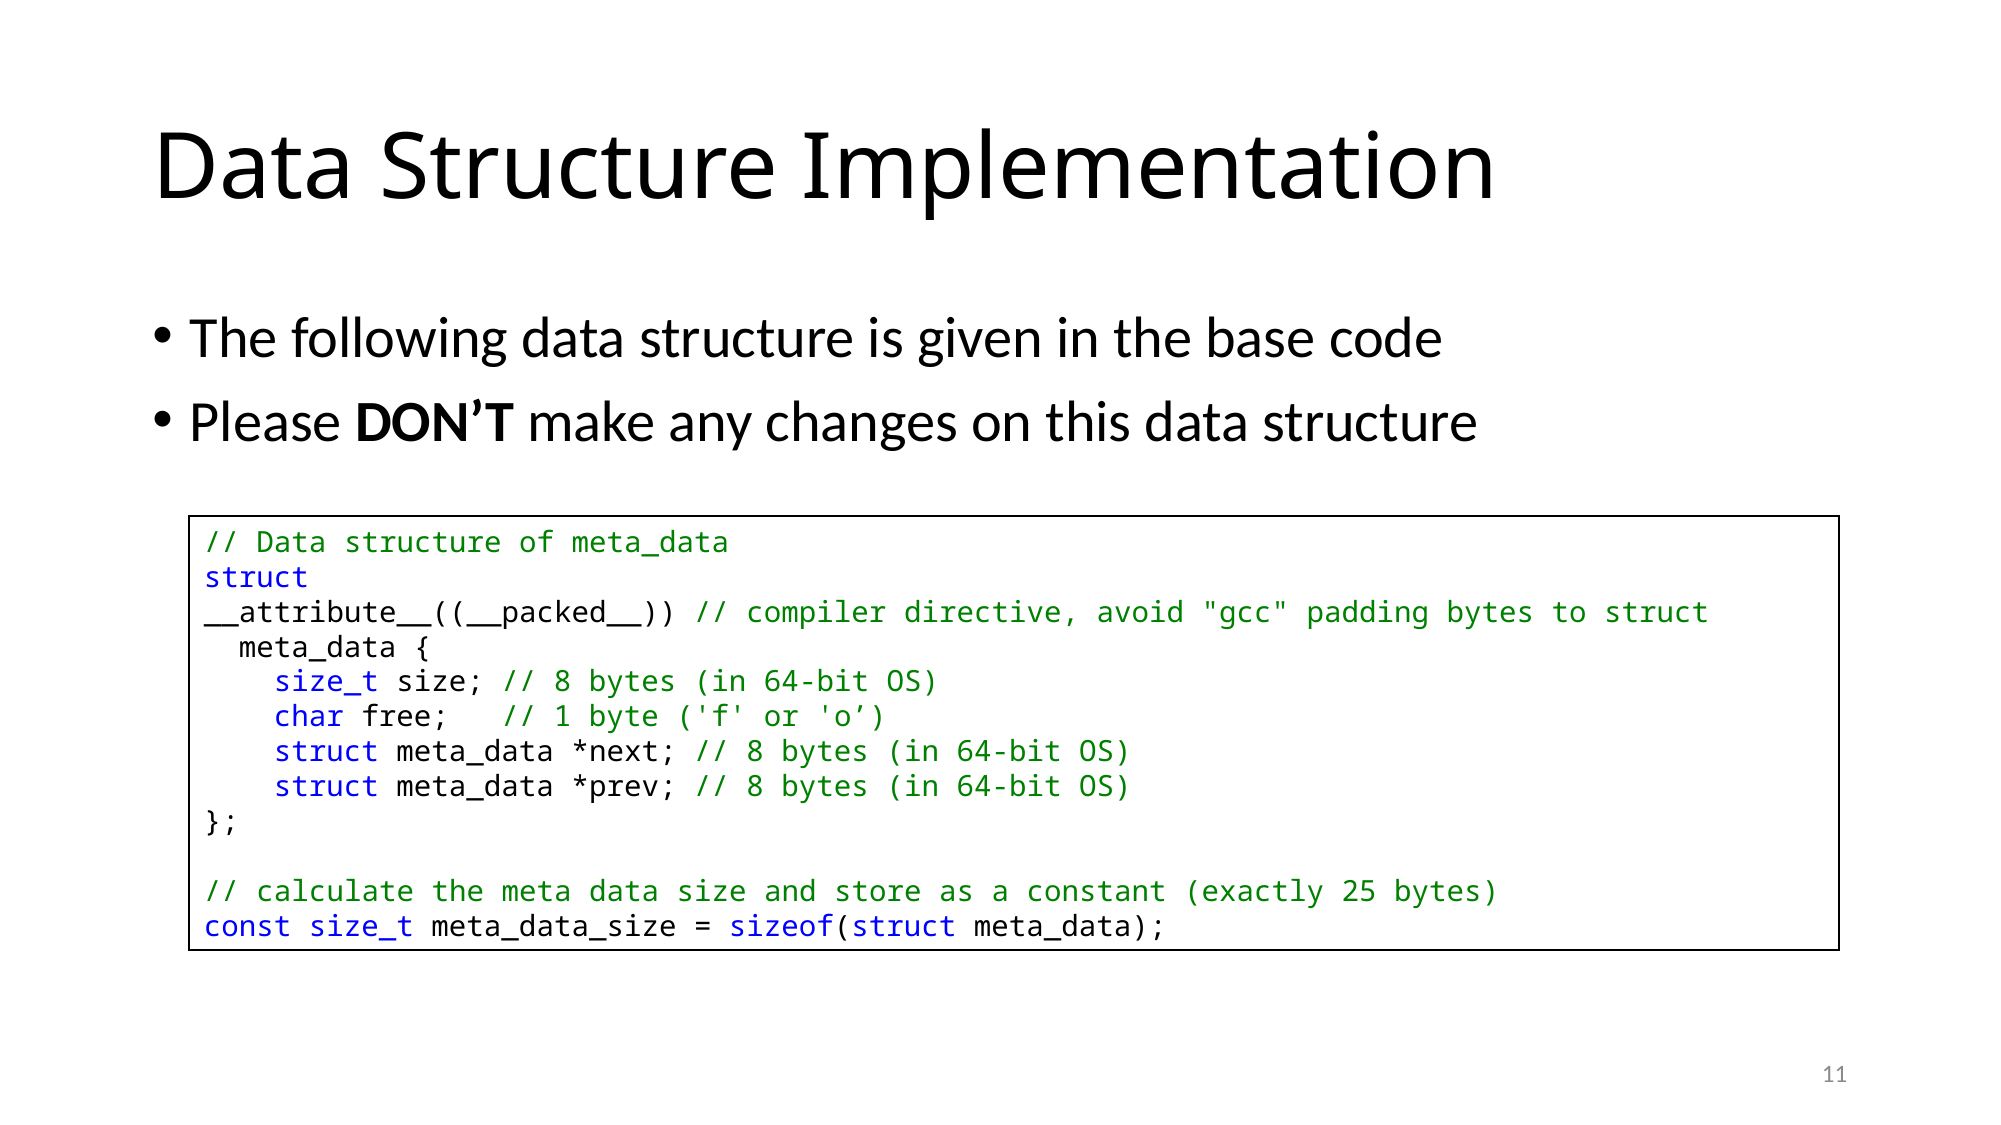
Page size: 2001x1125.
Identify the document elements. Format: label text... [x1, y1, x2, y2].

text_box // Data structure of meta_data struct __attribute__((__packed__)) // compiler directive, avoid "gcc" padding bytes to struct meta_data { size_t size; // 8 bytes (in 64-bit OS) char free; // 1 byte ('f' or 'o’) struct meta_data *next; // 8 bytes (in 64-bit OS) struct meta_data *prev; // 8 bytes (in 64-bit OS) }; // calculate the meta data size and store as a constant (exactly 25 bytes) const size_t meta_data_size = sizeof(struct meta_data); [188, 515, 1840, 951]
title Data Structure Implementation [137, 59, 1863, 278]
list The following data structure is given in the base code Please DON’T make any changes on this data structure [137, 299, 1863, 1014]
slide_number 11 [1412, 1042, 1863, 1103]
